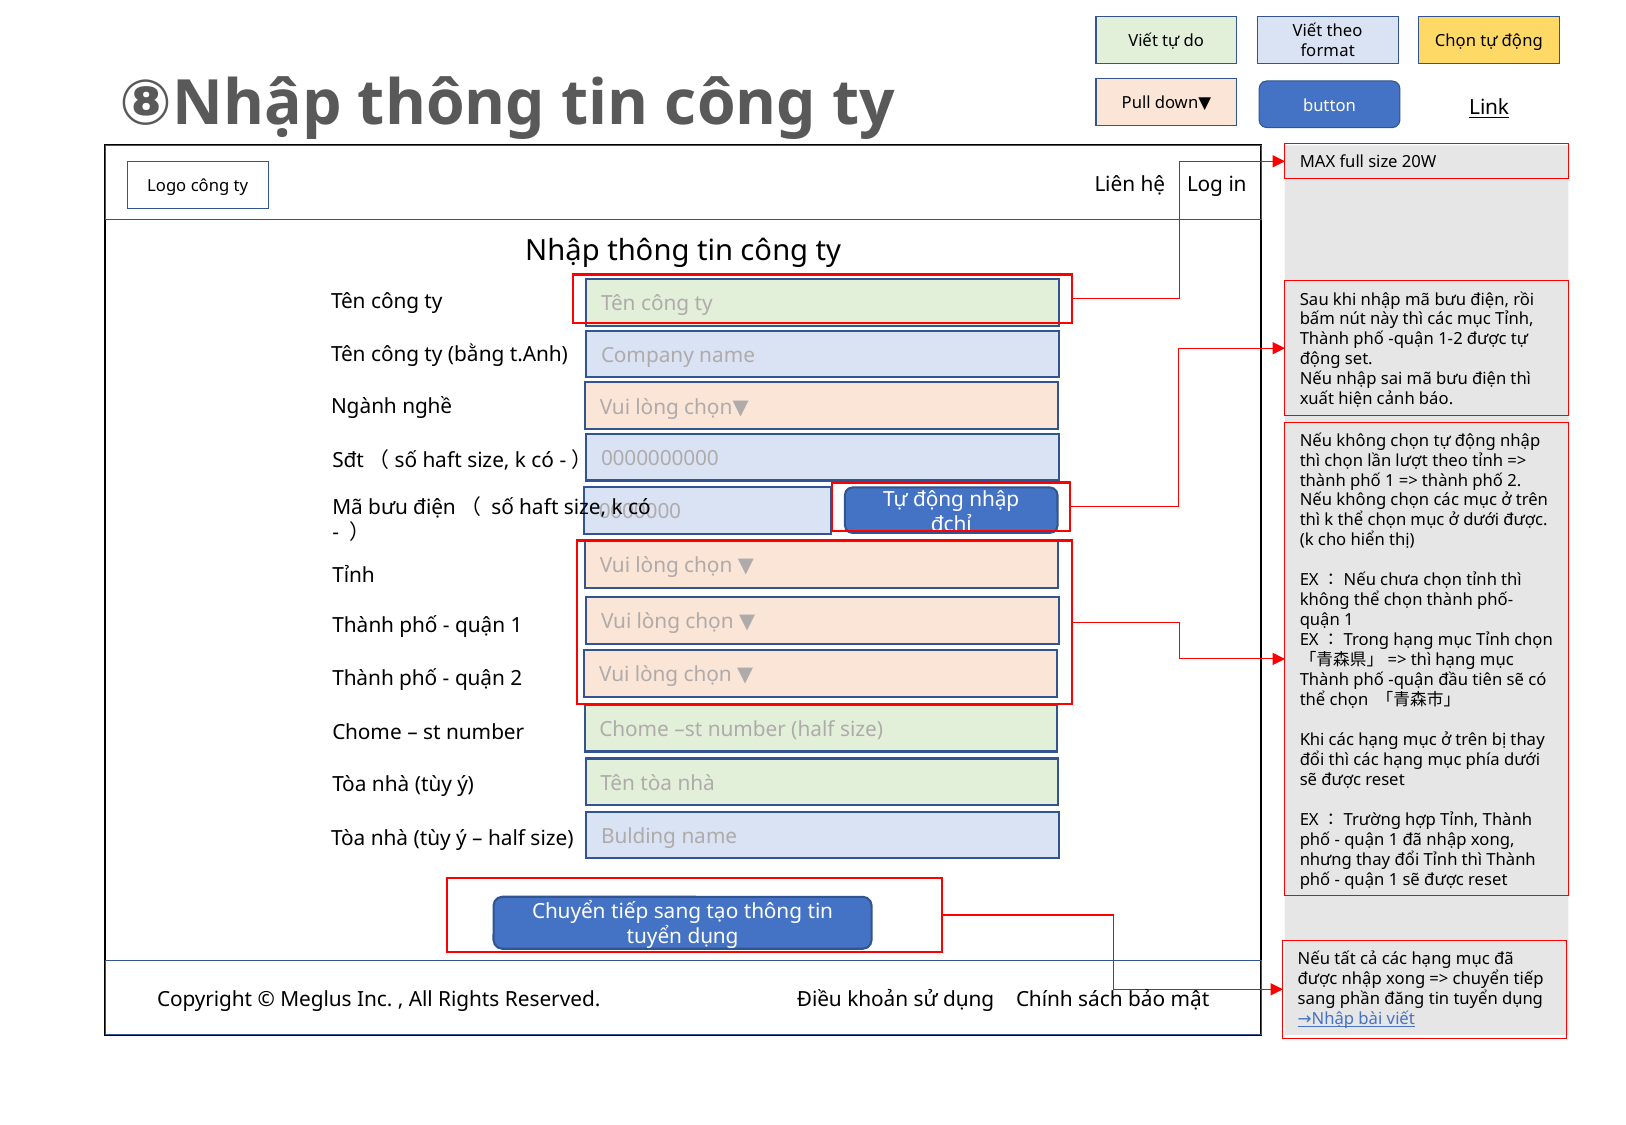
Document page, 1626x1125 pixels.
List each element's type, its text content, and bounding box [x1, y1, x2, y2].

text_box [1072, 622, 1285, 662]
text_box Sđt（số haft size, k có -） [317, 439, 670, 480]
text_box Chọn tự động [1418, 16, 1560, 64]
text_box [1285, 416, 1569, 422]
text_box Company name [585, 330, 1060, 378]
text_box Nếu không chọn tự động nhập thì chọn lần lượt theo tỉnh => thành phố 1 => thành phố 2. Nếu không chọn các mục ở trên thì k thể chọn mục ở dưới được. (k cho hiển thị) EX：Nếu chưa chọn tỉnh thì không thể chọn thành phố- quận 1 EX：Trong hạng mục Tỉnh chọn 「青森県」=> thì hạng mục Thành phố -quận đầu tiên sẽ có thể chọn 「青森市」 Khi các hạng mục ở trên bị thay đổi thì các hạng mục phía dưới sẽ được reset EX：Trường hợp Tỉnh, Thành phố - quận 1 đã nhập xong, nhưng thay đổi Tỉnh thì Thành phố - quận 1 sẽ được reset [1284, 422, 1569, 896]
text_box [1070, 349, 1285, 507]
text_box Tên tòa nhà [585, 757, 1059, 806]
text_box Viết theo format [1256, 16, 1399, 64]
text_box button [1258, 79, 1401, 129]
text_box Tên công ty (bằng t.Anh) [316, 333, 612, 373]
text_box Thành phố - quận 2 [317, 656, 555, 697]
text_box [942, 914, 1283, 999]
text_box Ngành nghề [316, 385, 554, 426]
text_box [1285, 179, 1569, 280]
text_box Thành phố - quận 1 [317, 604, 556, 645]
text_box Nếu tất cả các hạng mục đã được nhập xong => chuyển tiếp sang phần đăng tin tuyển dụng →Nhập bài viết [1282, 940, 1567, 1039]
text_box Nhập thông tin công ty [105, 223, 1072, 274]
text_box [572, 273, 1073, 324]
text_box Chome –st number (half size) [584, 705, 1058, 753]
text_box Sau khi nhập mã bưu điện, rồi bấm nút này thì các mục Tỉnh, Thành phố -quận 1-2 được tự động set. Nếu nhập sai mã bưu điện thì xuất hiện cảnh báo. [1284, 280, 1569, 416]
text_box Tòa nhà (tùy ý – half size) [316, 817, 632, 858]
text_box 0000000 [670, 486, 832, 535]
text_box Chome – st number [317, 711, 590, 751]
text_box Pull down▼ [1095, 78, 1238, 126]
text_box MAX full size 20W [1284, 143, 1569, 179]
text_box [104, 221, 1262, 959]
text_box [576, 539, 1073, 705]
text_box ⑧Nhập thông tin công ty [105, 54, 1514, 145]
text_box [1284, 896, 1569, 1036]
text_box Viết tự do [1095, 16, 1238, 64]
text_box Vui lòng chọn▼ [584, 381, 1059, 430]
text_box Logo công ty [126, 160, 269, 209]
text_box Bulding name [585, 811, 1060, 859]
text_box Mã bưu điện（ số haft size, k có - ） [317, 486, 670, 552]
text_box [446, 877, 943, 953]
text_box Copyright © Meglus Inc. , All Rights Reserved. Điều khoản sử dụng Chính sách bảo mật [104, 959, 1262, 1036]
text_box Tên công ty [316, 280, 572, 320]
text_box [831, 481, 1071, 532]
text_box Tỉnh [317, 553, 556, 594]
text_box 0000000000 [585, 433, 1060, 482]
text_box Link [1418, 86, 1560, 127]
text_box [1072, 161, 1285, 299]
text_box Tòa nhà (tùy ý) [317, 763, 555, 803]
text_box Liên hệ Log in [104, 144, 1262, 221]
